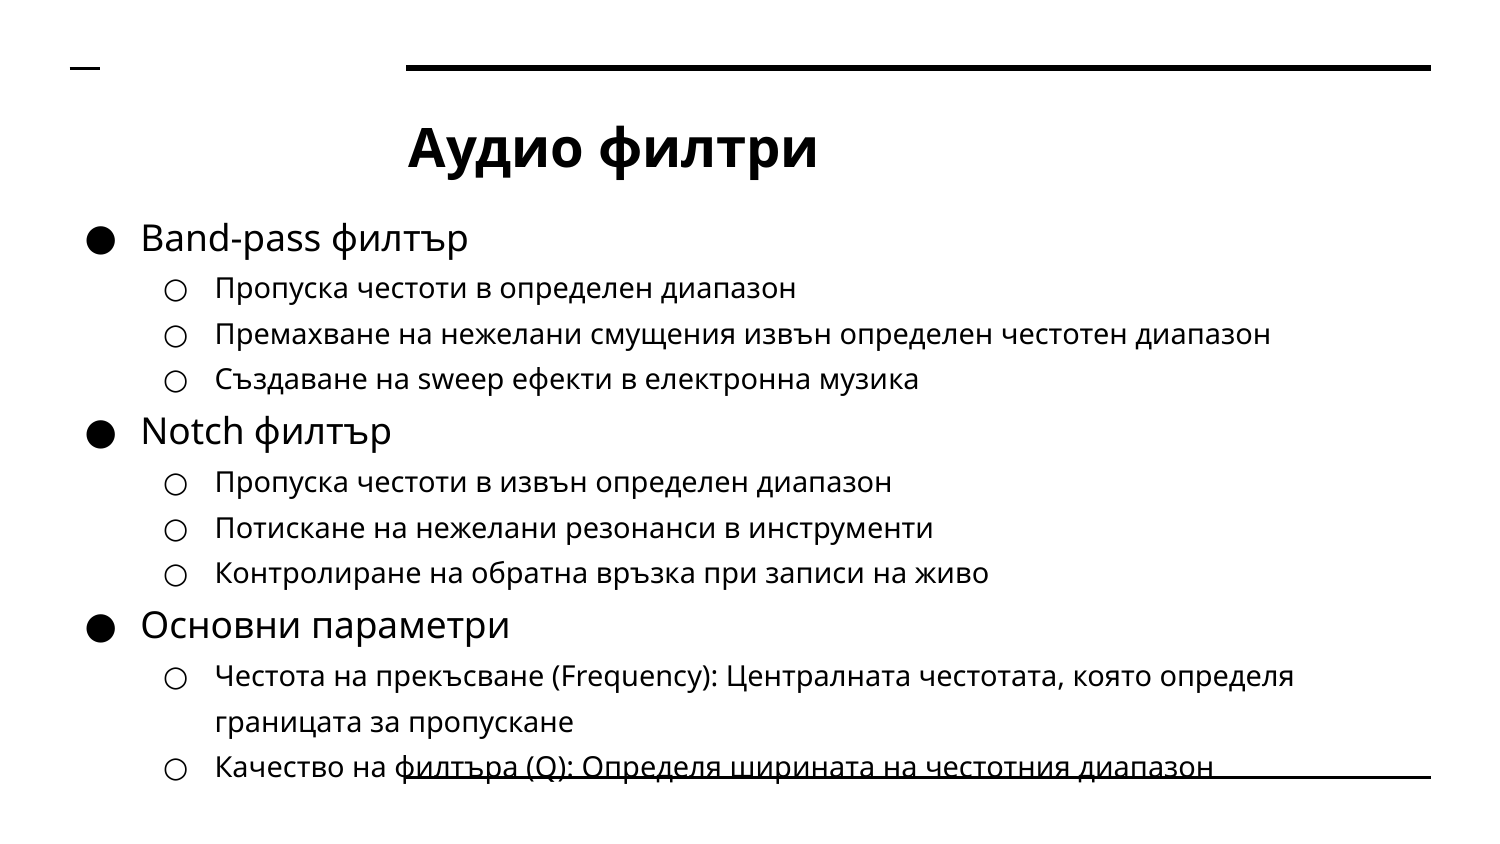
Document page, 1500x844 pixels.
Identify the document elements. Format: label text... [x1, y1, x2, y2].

title Аудио филтри [393, 94, 1431, 189]
list Band-pass филтър Пропуска честоти в определен диапазон Премахване на нежелани смущения извън определен честотен диапазон Създаване на sweep ефекти в електронна музика Notch филтър Пропуска честоти в извън определен диапазон Потискане на нежелани резонанси в инструменти Контролиране на обратна връзка при записи на живо Основни параметри Честота на прекъсване (Frequency): Централната честотата, която определя границата за пропускане Качество на филтъра (Q): Определя ширината на честотния диапазон [51, 189, 1449, 802]
